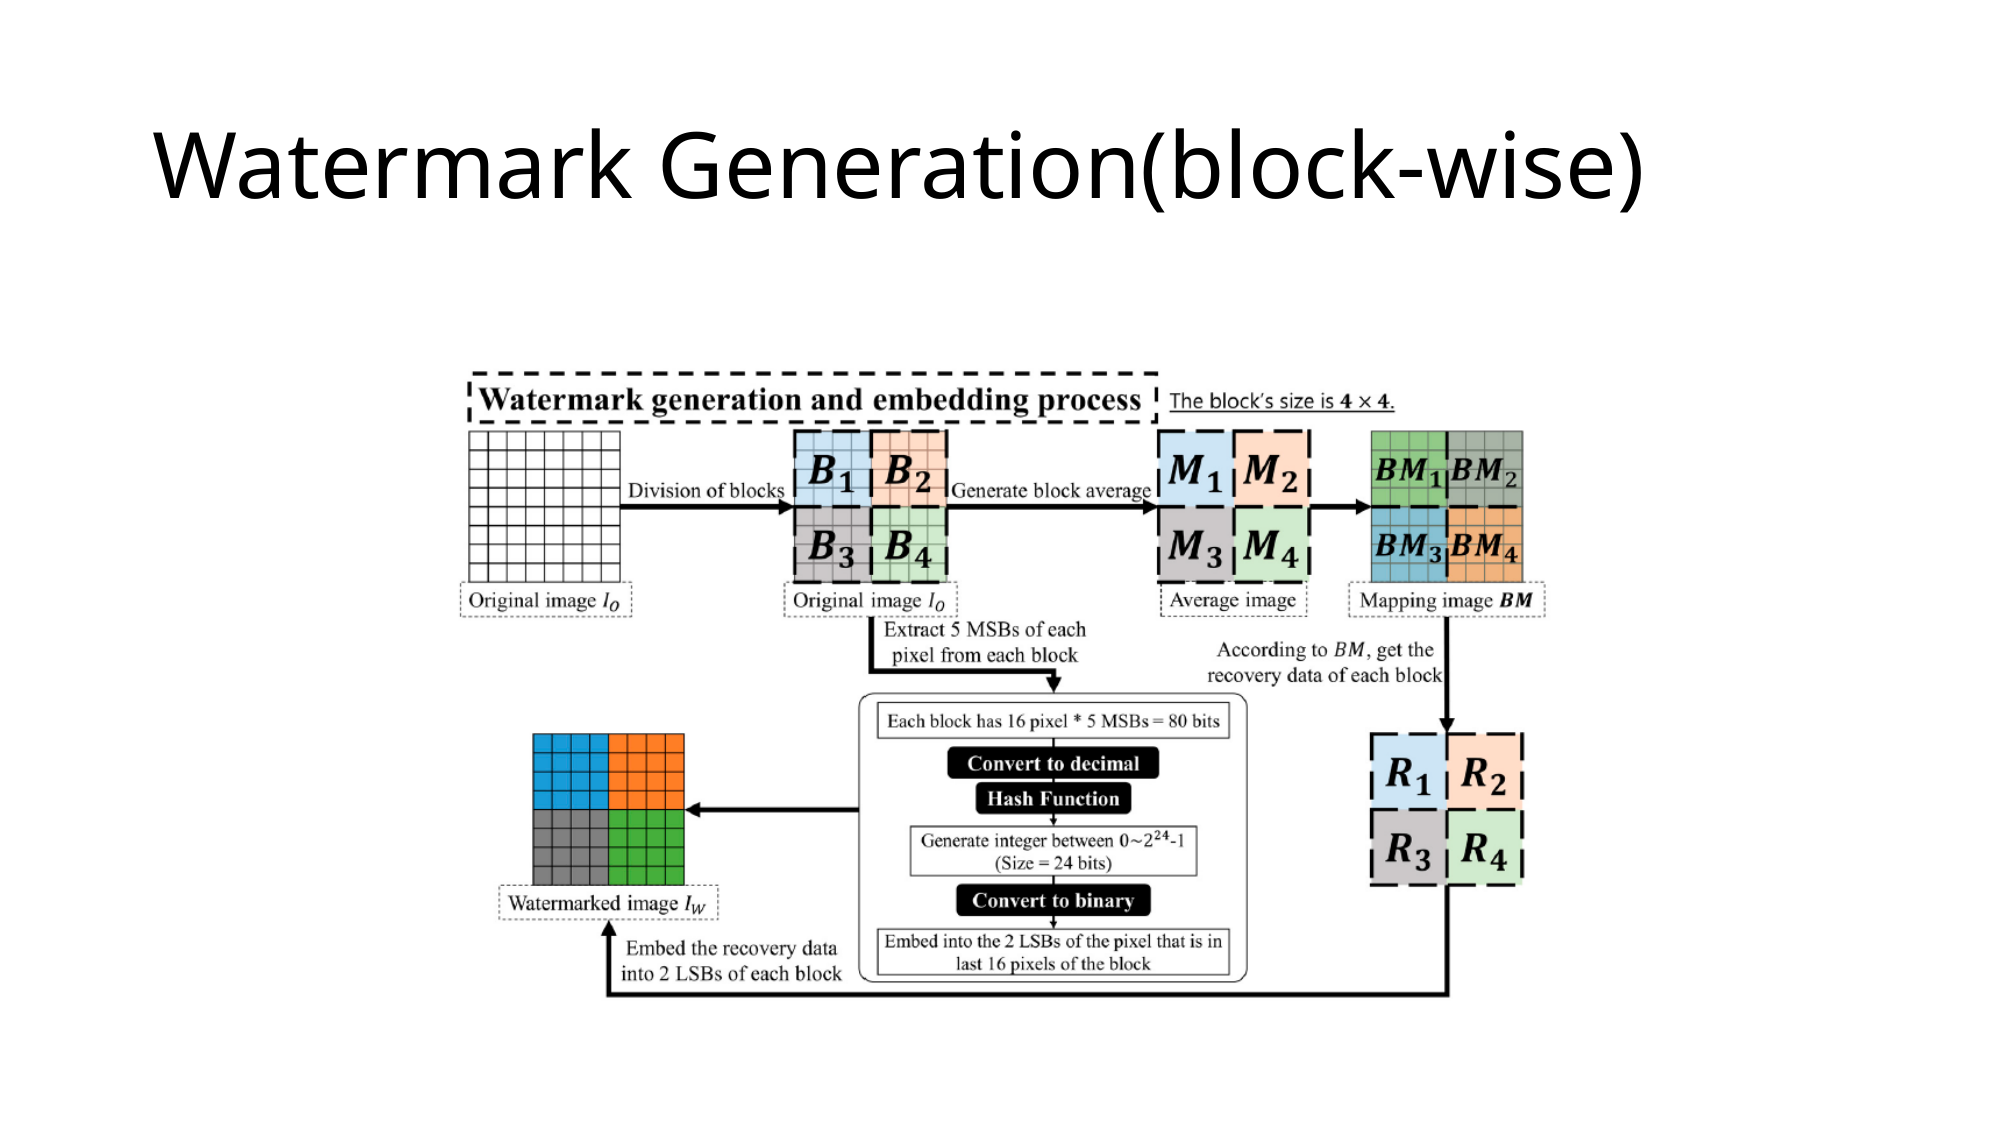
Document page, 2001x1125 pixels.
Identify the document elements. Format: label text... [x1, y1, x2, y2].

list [388, 299, 1612, 1014]
title Watermark Generation(block-wise) [137, 59, 1863, 278]
